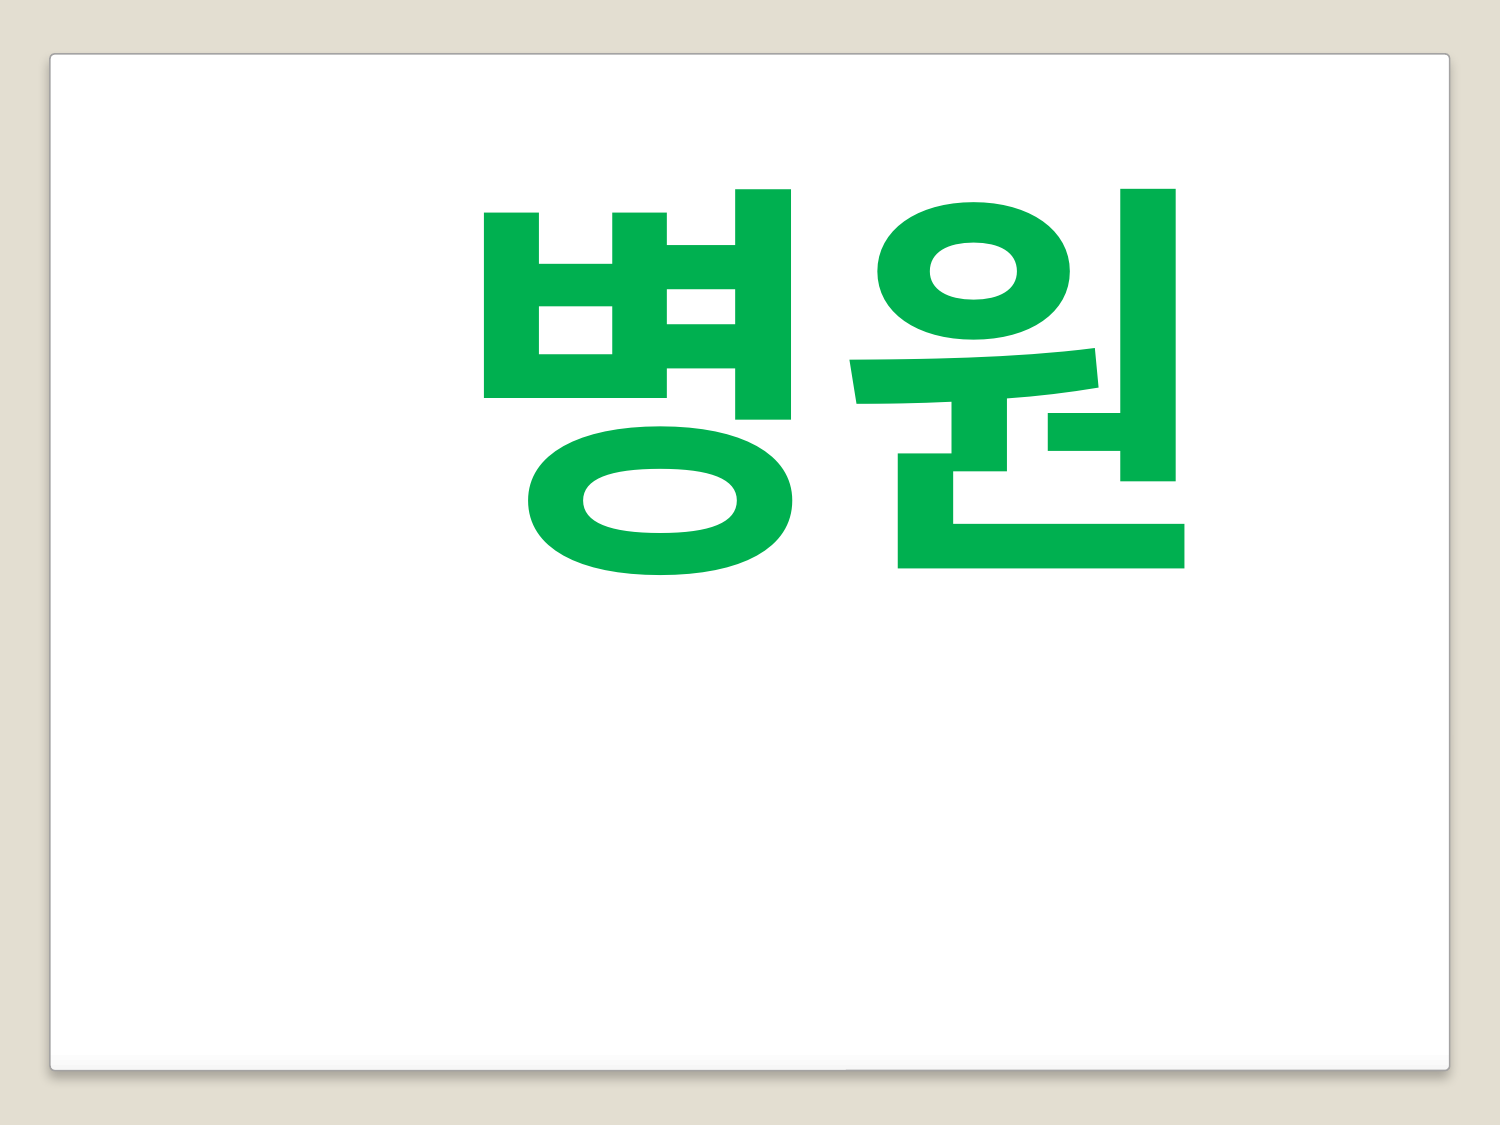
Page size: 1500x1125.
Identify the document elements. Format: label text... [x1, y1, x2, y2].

text_box 병원 [104, 113, 1500, 1028]
